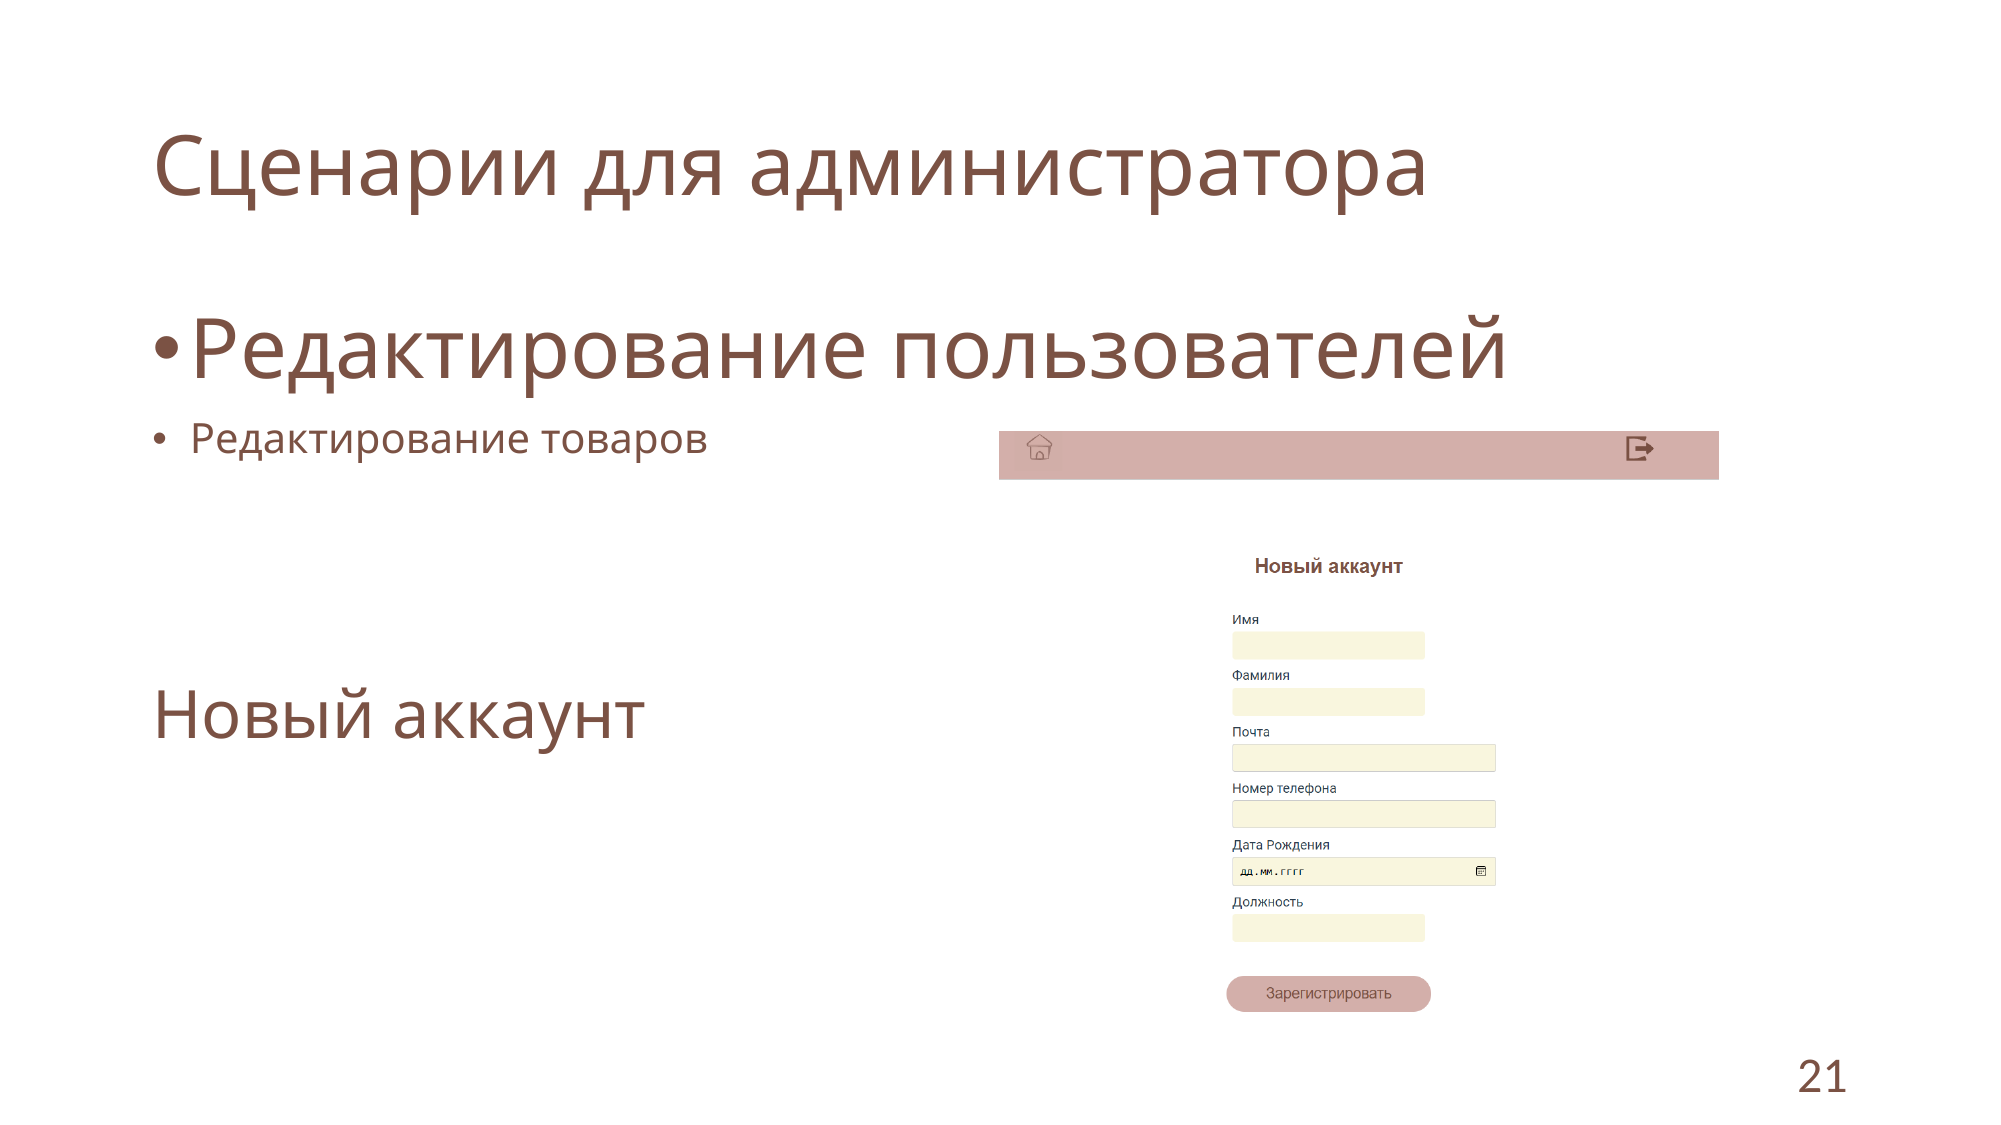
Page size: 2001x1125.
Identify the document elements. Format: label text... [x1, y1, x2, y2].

list Редактирование пользователей Редактирование товаров Новый аккаунт [137, 299, 1863, 1014]
slide_number 21 [1412, 1042, 1863, 1103]
title Сценарии для администратора [137, 59, 1863, 278]
picture [999, 431, 1719, 1014]
